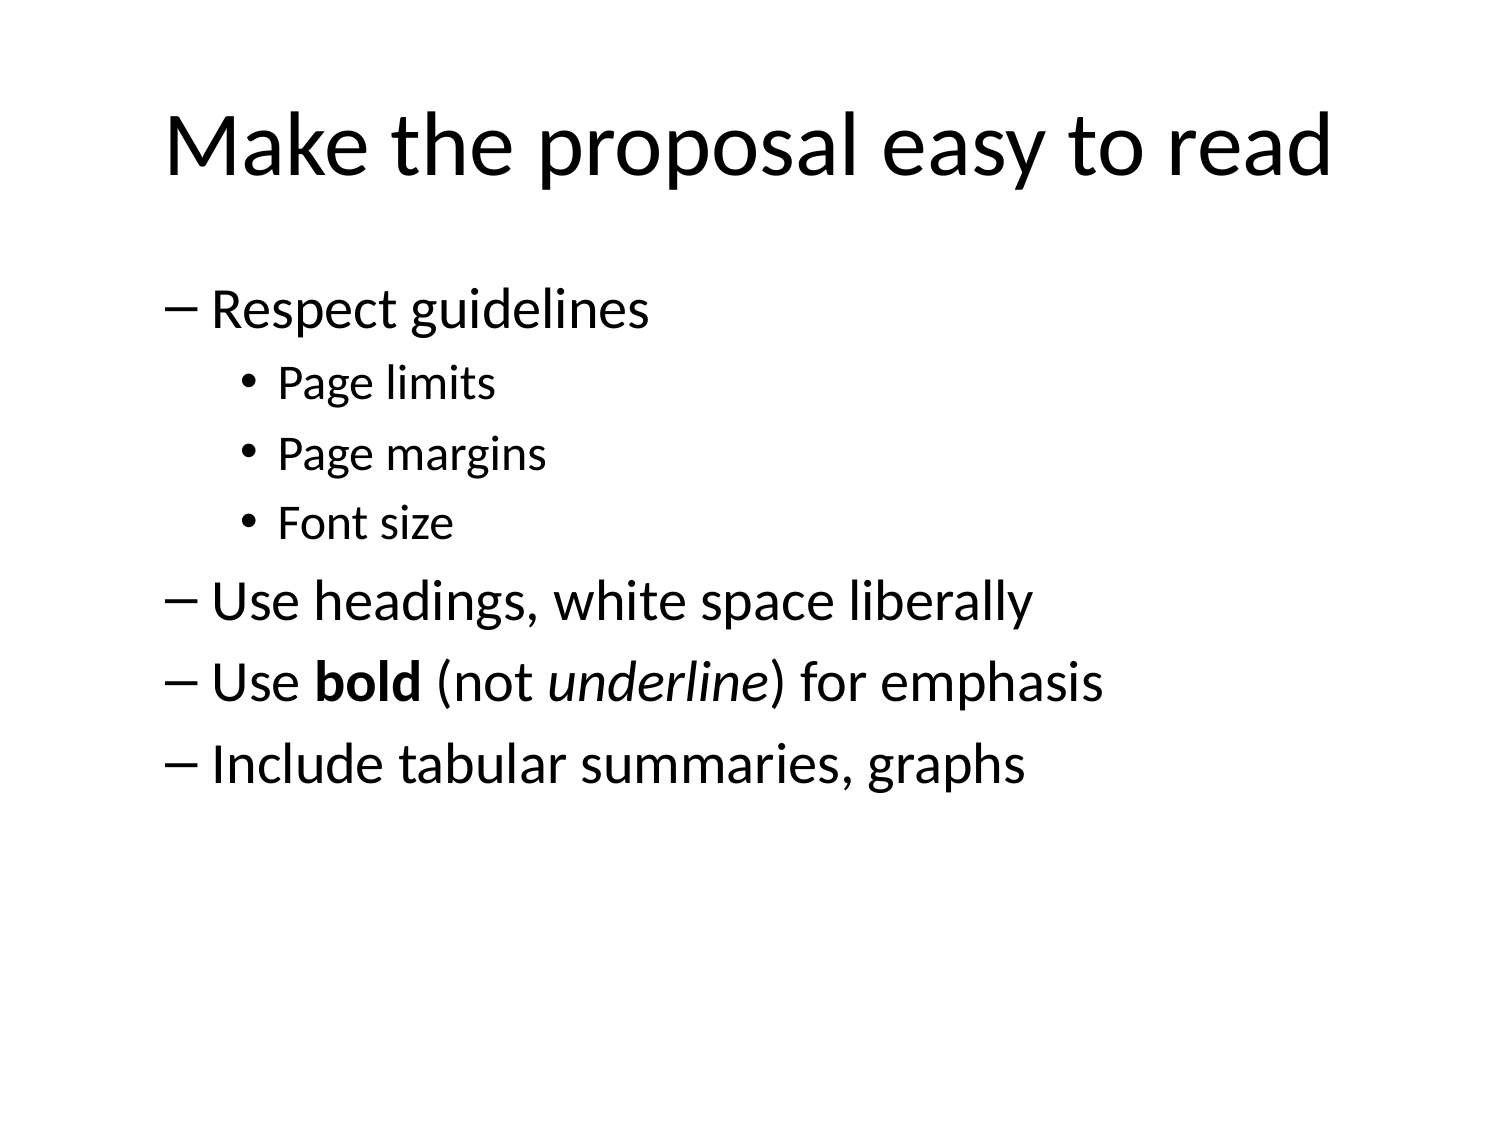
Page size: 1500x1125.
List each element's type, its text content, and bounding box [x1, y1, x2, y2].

list Respect guidelines Page limits Page margins Font size Use headings, white space liberally Use bold (not underline) for emphasis Include tabular summaries, graphs [75, 262, 1425, 1005]
title Make the proposal easy to read [75, 45, 1425, 233]
